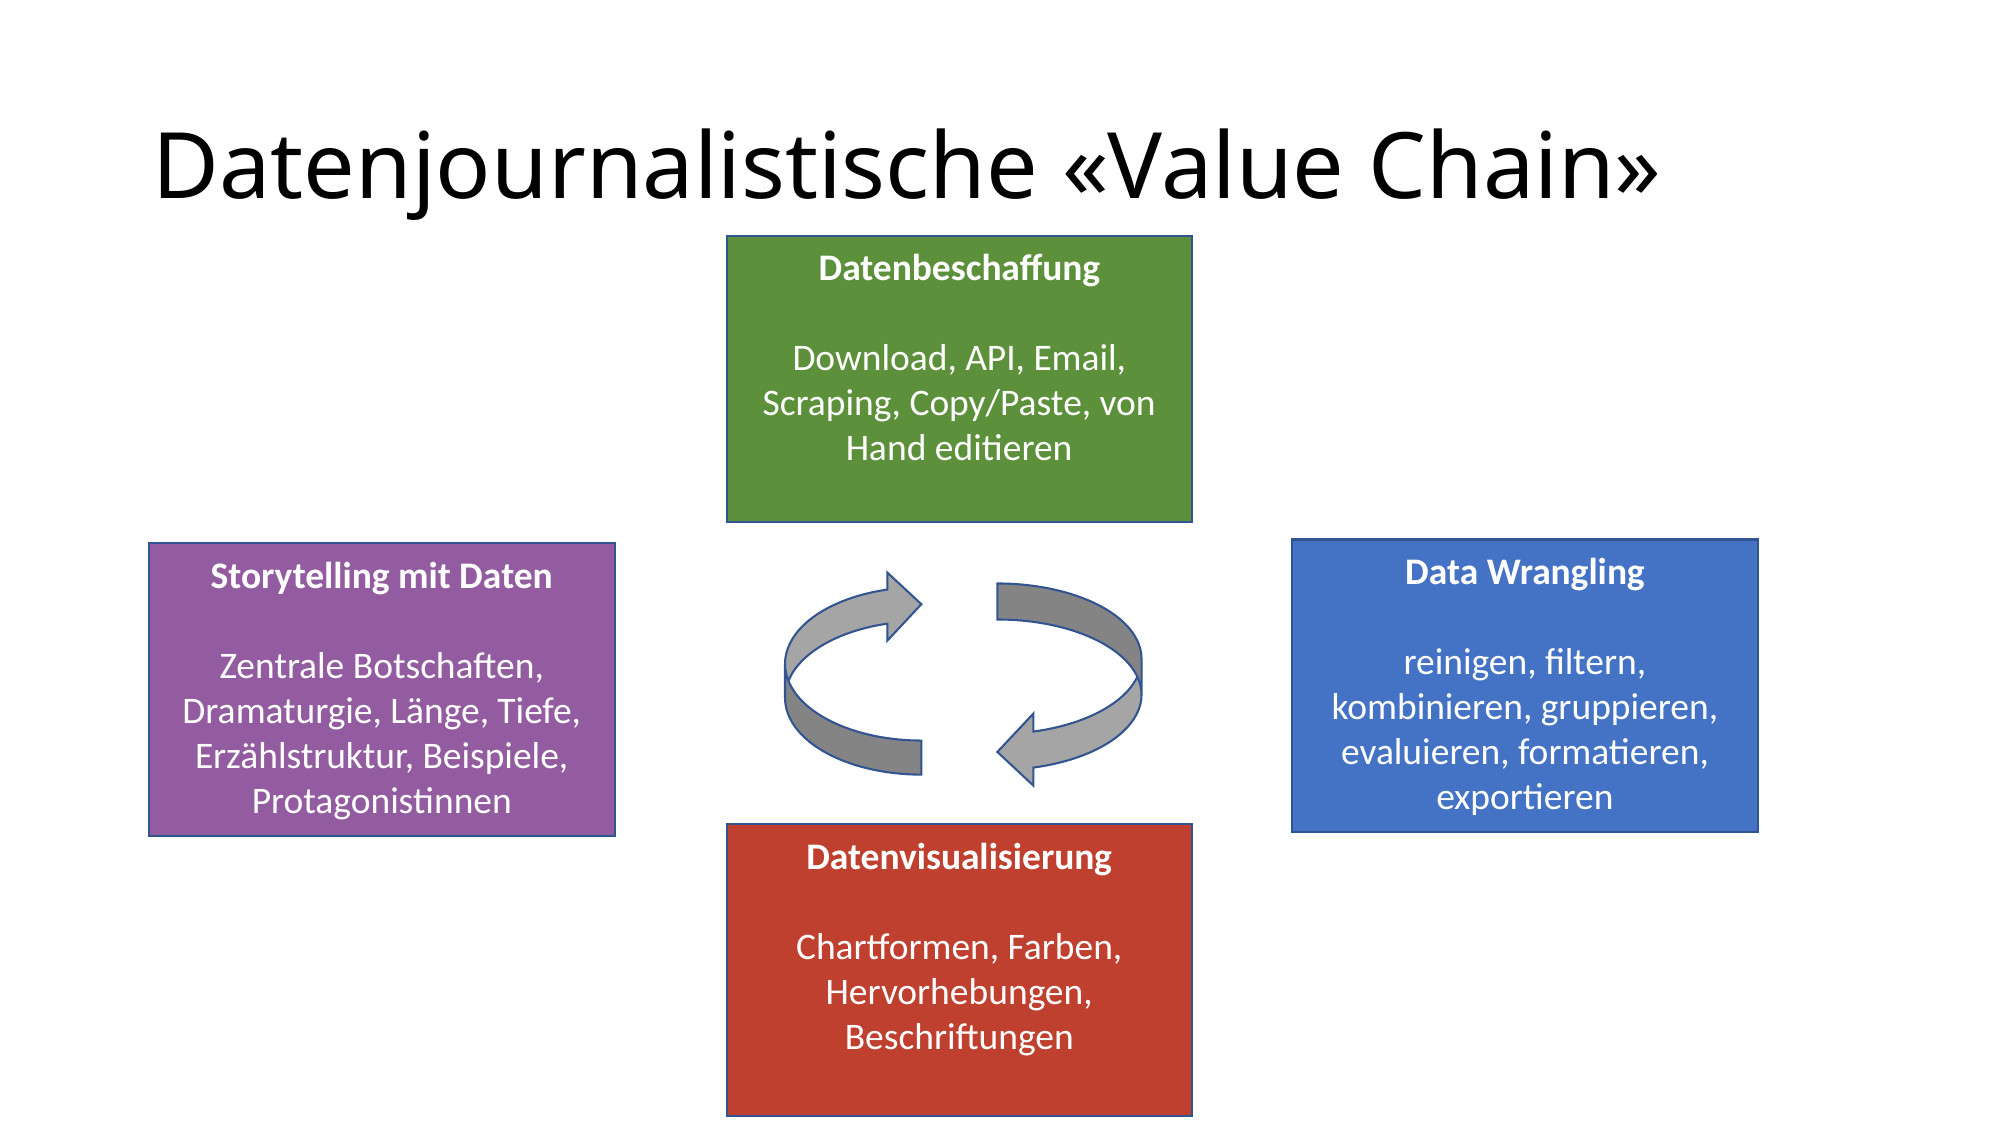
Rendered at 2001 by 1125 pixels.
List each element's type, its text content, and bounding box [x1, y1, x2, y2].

text_box Datenvisualisierung Chartformen, Farben, Hervorhebungen, Beschriftungen [726, 823, 1193, 1117]
text_box [995, 582, 1143, 788]
text_box Data Wrangling reinigen, filtern, kombinieren, gruppieren, evaluieren, formatieren, exportieren [1291, 538, 1759, 833]
text_box [783, 570, 923, 776]
text_box Storytelling mit Daten Zentrale Botschaften, Dramaturgie, Länge, Tiefe, Erzählstruktur, Beispiele, Protagonistinnen [148, 542, 616, 837]
title Datenjournalistische «Value Chain» [137, 59, 1863, 278]
text_box Datenbeschaffung Download, API, Email, Scraping, Copy/Paste, von Hand editieren [726, 235, 1193, 523]
